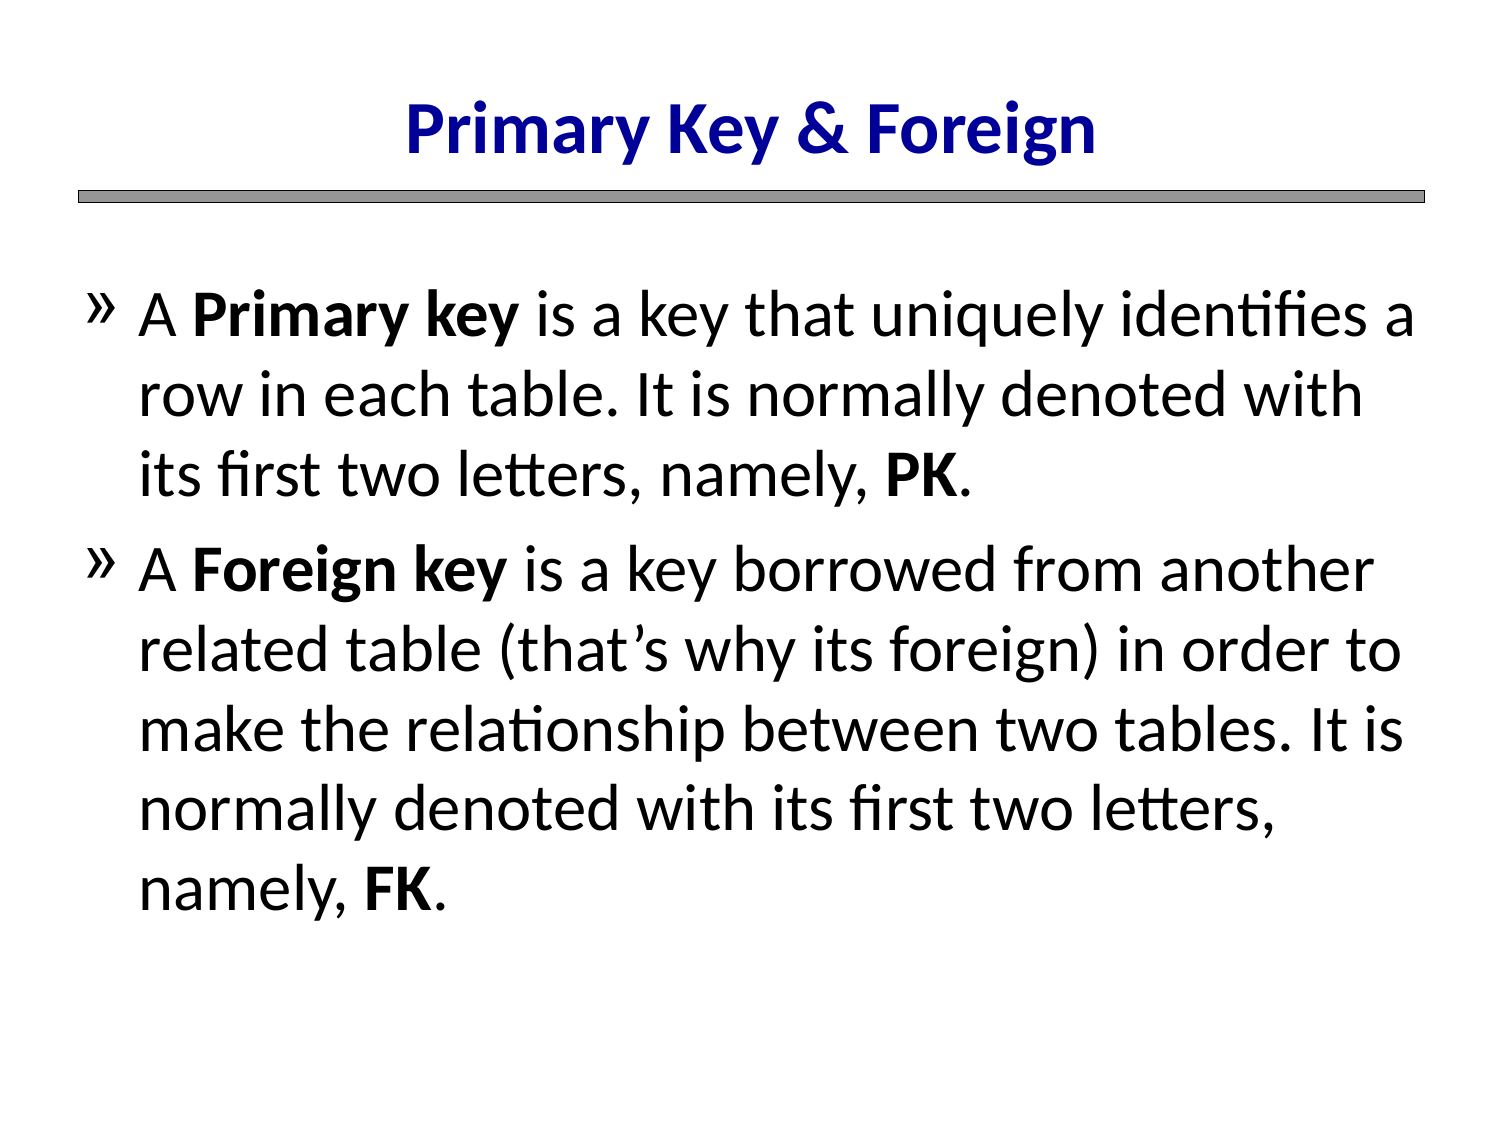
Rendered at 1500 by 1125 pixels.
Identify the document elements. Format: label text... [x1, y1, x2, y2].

list A Primary key is a key that uniquely identifies a row in each table. It is normally denoted with its first two letters, namely, PK. A Foreign key is a key borrowed from another related table (that’s why its foreign) in order to make the relationship between two tables. It is normally denoted with its first two letters, namely, FK. [74, 261, 1426, 1125]
text_box [78, 190, 1425, 203]
title Primary Key & Foreign [76, 0, 1428, 248]
